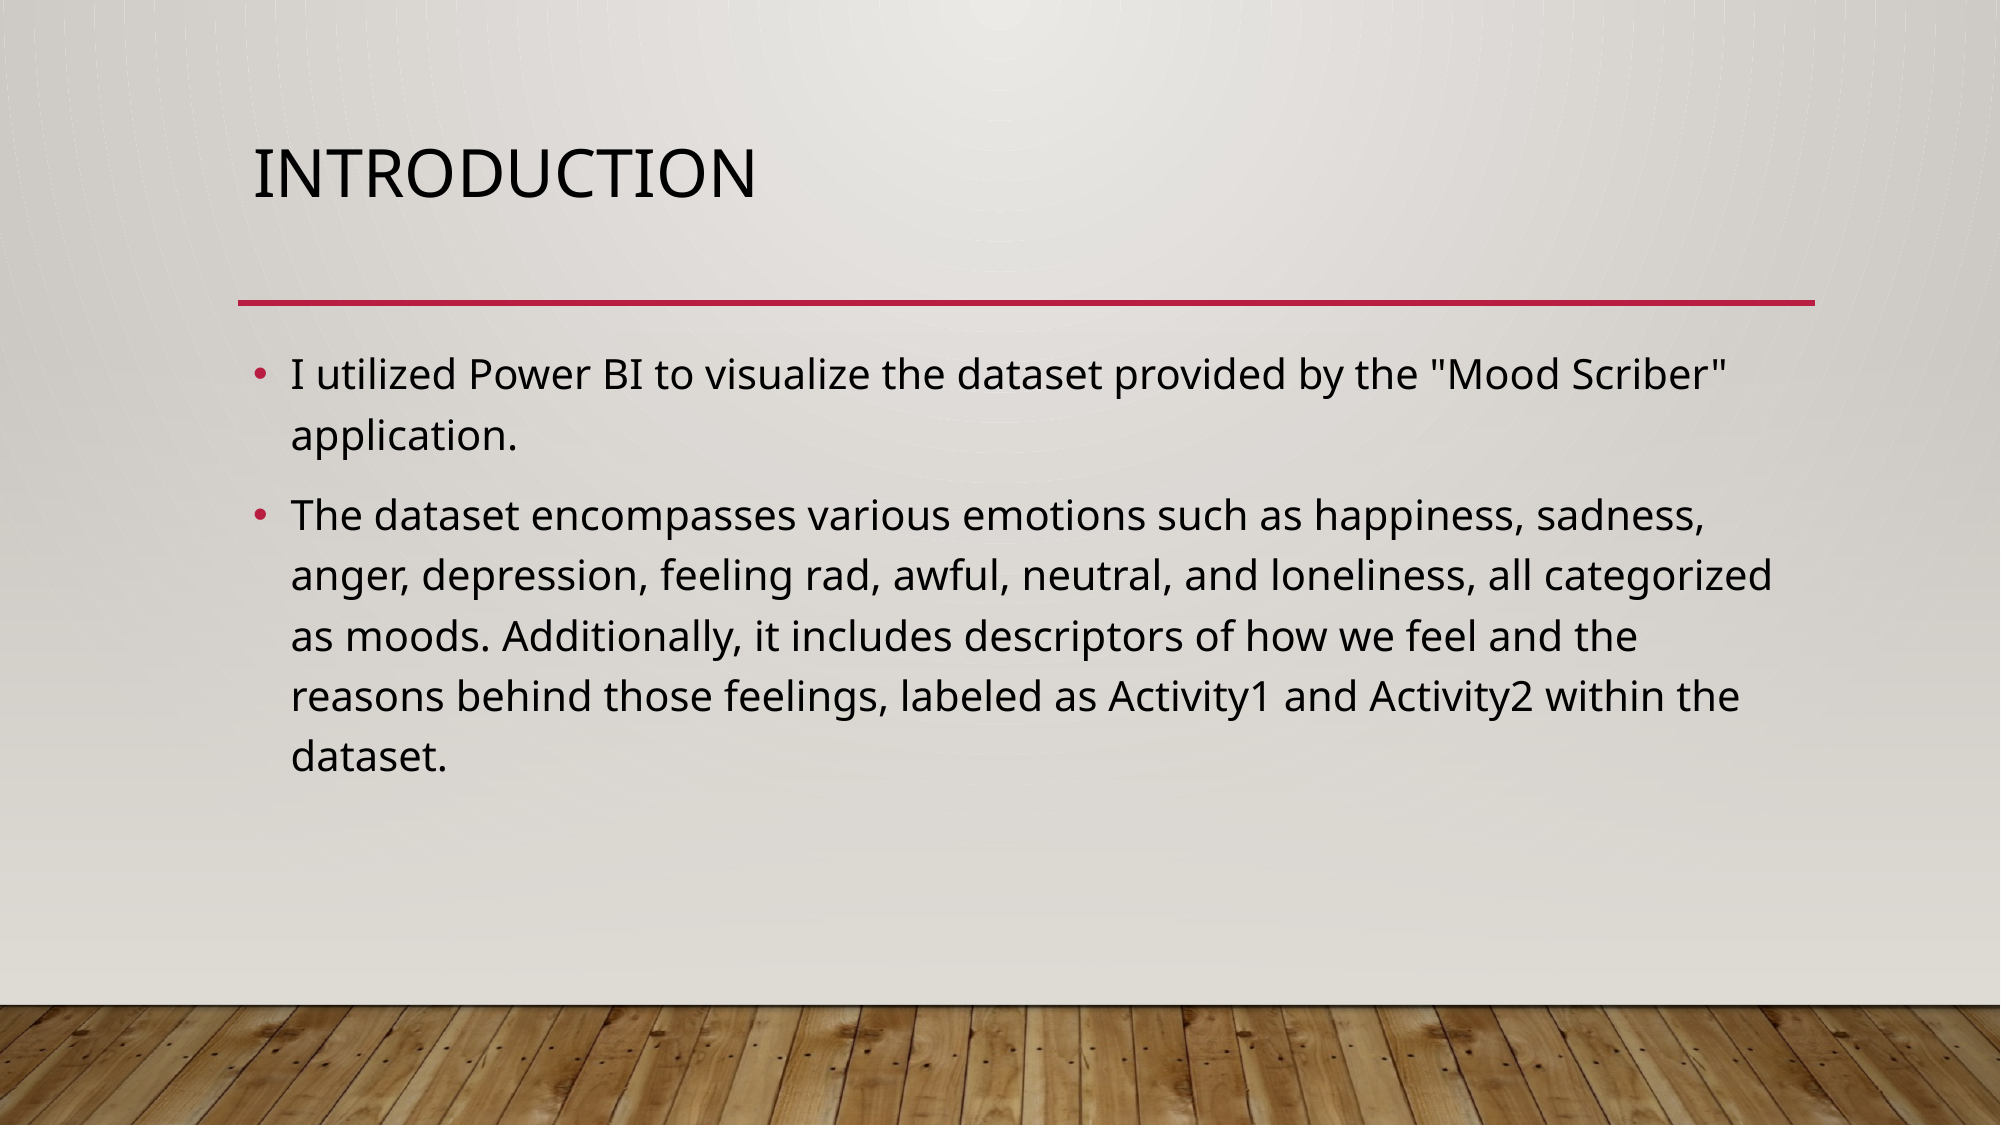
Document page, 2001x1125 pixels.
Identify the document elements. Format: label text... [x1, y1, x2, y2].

list I utilized Power BI to visualize the dataset provided by the "Mood Scriber" application. The dataset encompasses various emotions such as happiness, sadness, anger, depression, feeling rad, awful, neutral, and loneliness, all categorized as moods. Additionally, it includes descriptors of how we feel and the reasons behind those feelings, labeled as Activity1 and Activity2 within the dataset. [238, 330, 1814, 897]
picture [0, 1005, 2000, 1125]
title Introduction [238, 131, 1814, 305]
